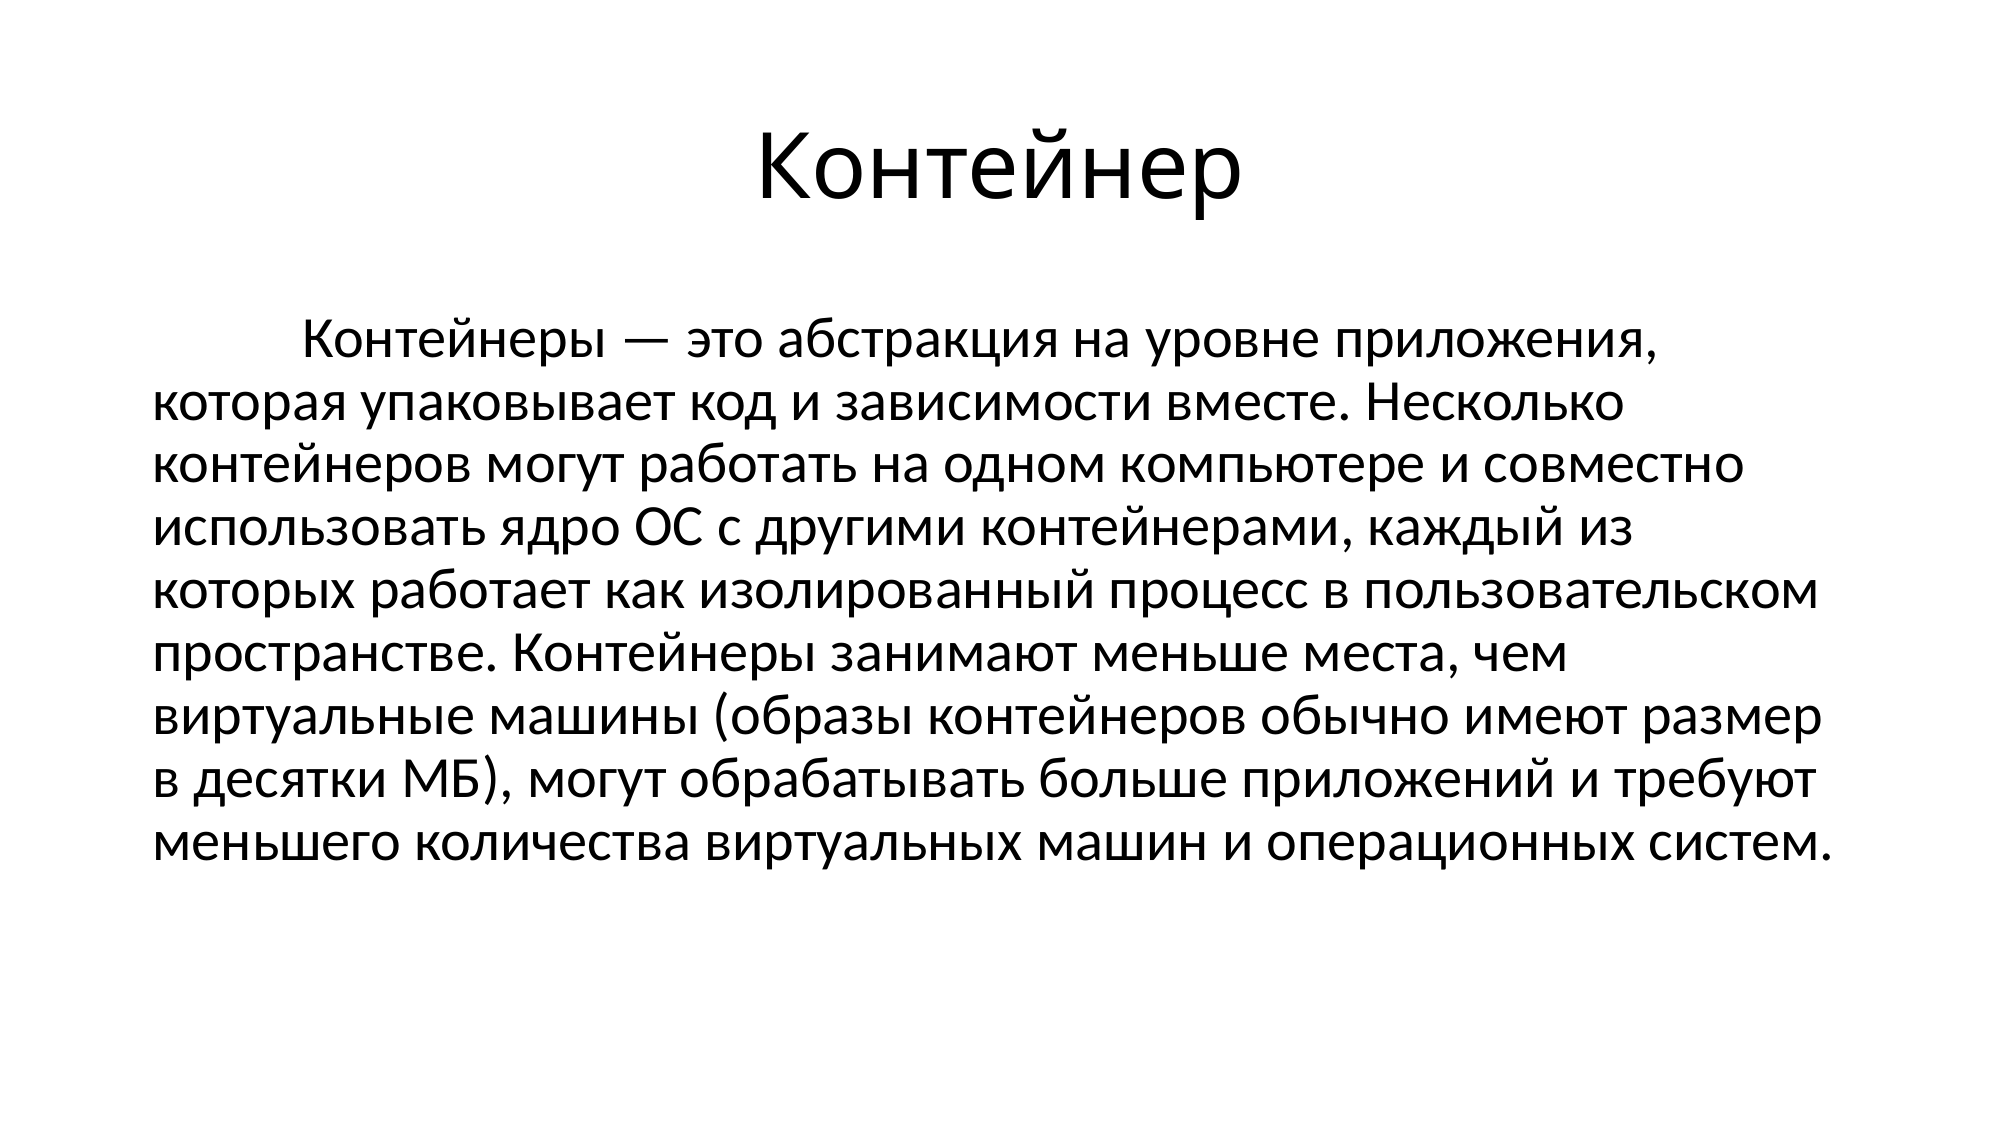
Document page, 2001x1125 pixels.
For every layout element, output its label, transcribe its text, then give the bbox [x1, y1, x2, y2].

list Контейнеры — это абстракция на уровне приложения, которая упаковывает код и зависимости вместе. Несколько контейнеров могут работать на одном компьютере и совместно использовать ядро ​​ОС с другими контейнерами, каждый из которых работает как изолированный процесс в пользовательском пространстве. Контейнеры занимают меньше места, чем виртуальные машины (образы контейнеров обычно имеют размер в десятки МБ), могут обрабатывать больше приложений и требуют меньшего количества виртуальных машин и операционных систем. [137, 299, 1863, 1014]
title Контейнер [137, 59, 1863, 278]
